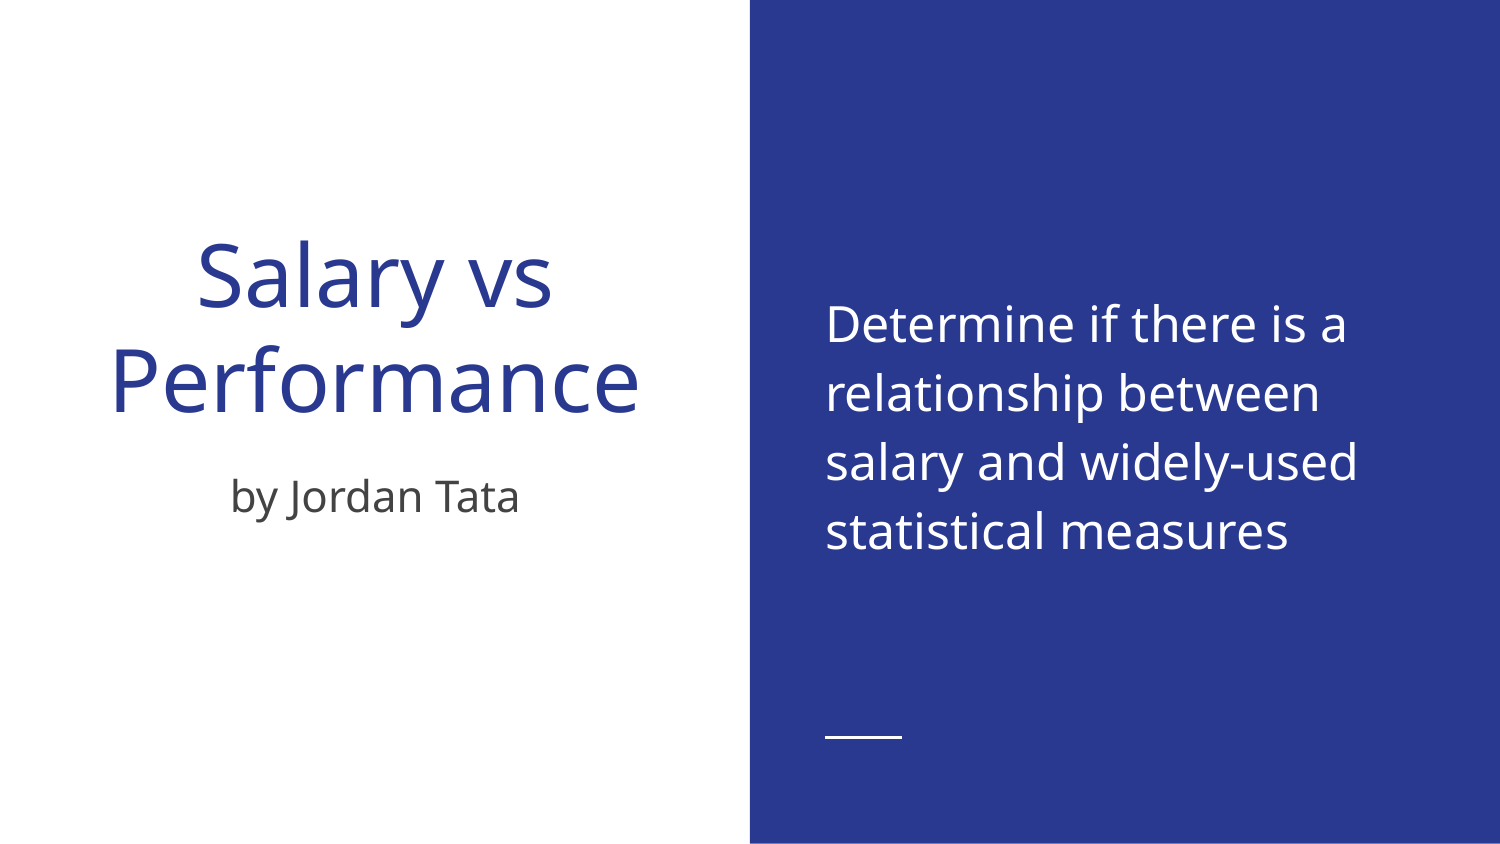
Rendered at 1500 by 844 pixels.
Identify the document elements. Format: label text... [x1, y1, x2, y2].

list Determine if there is a relationship between salary and widely-used statistical measures [810, 118, 1440, 725]
title Salary vs Performance [43, 188, 708, 446]
subtitle by Jordan Tata [43, 454, 708, 663]
